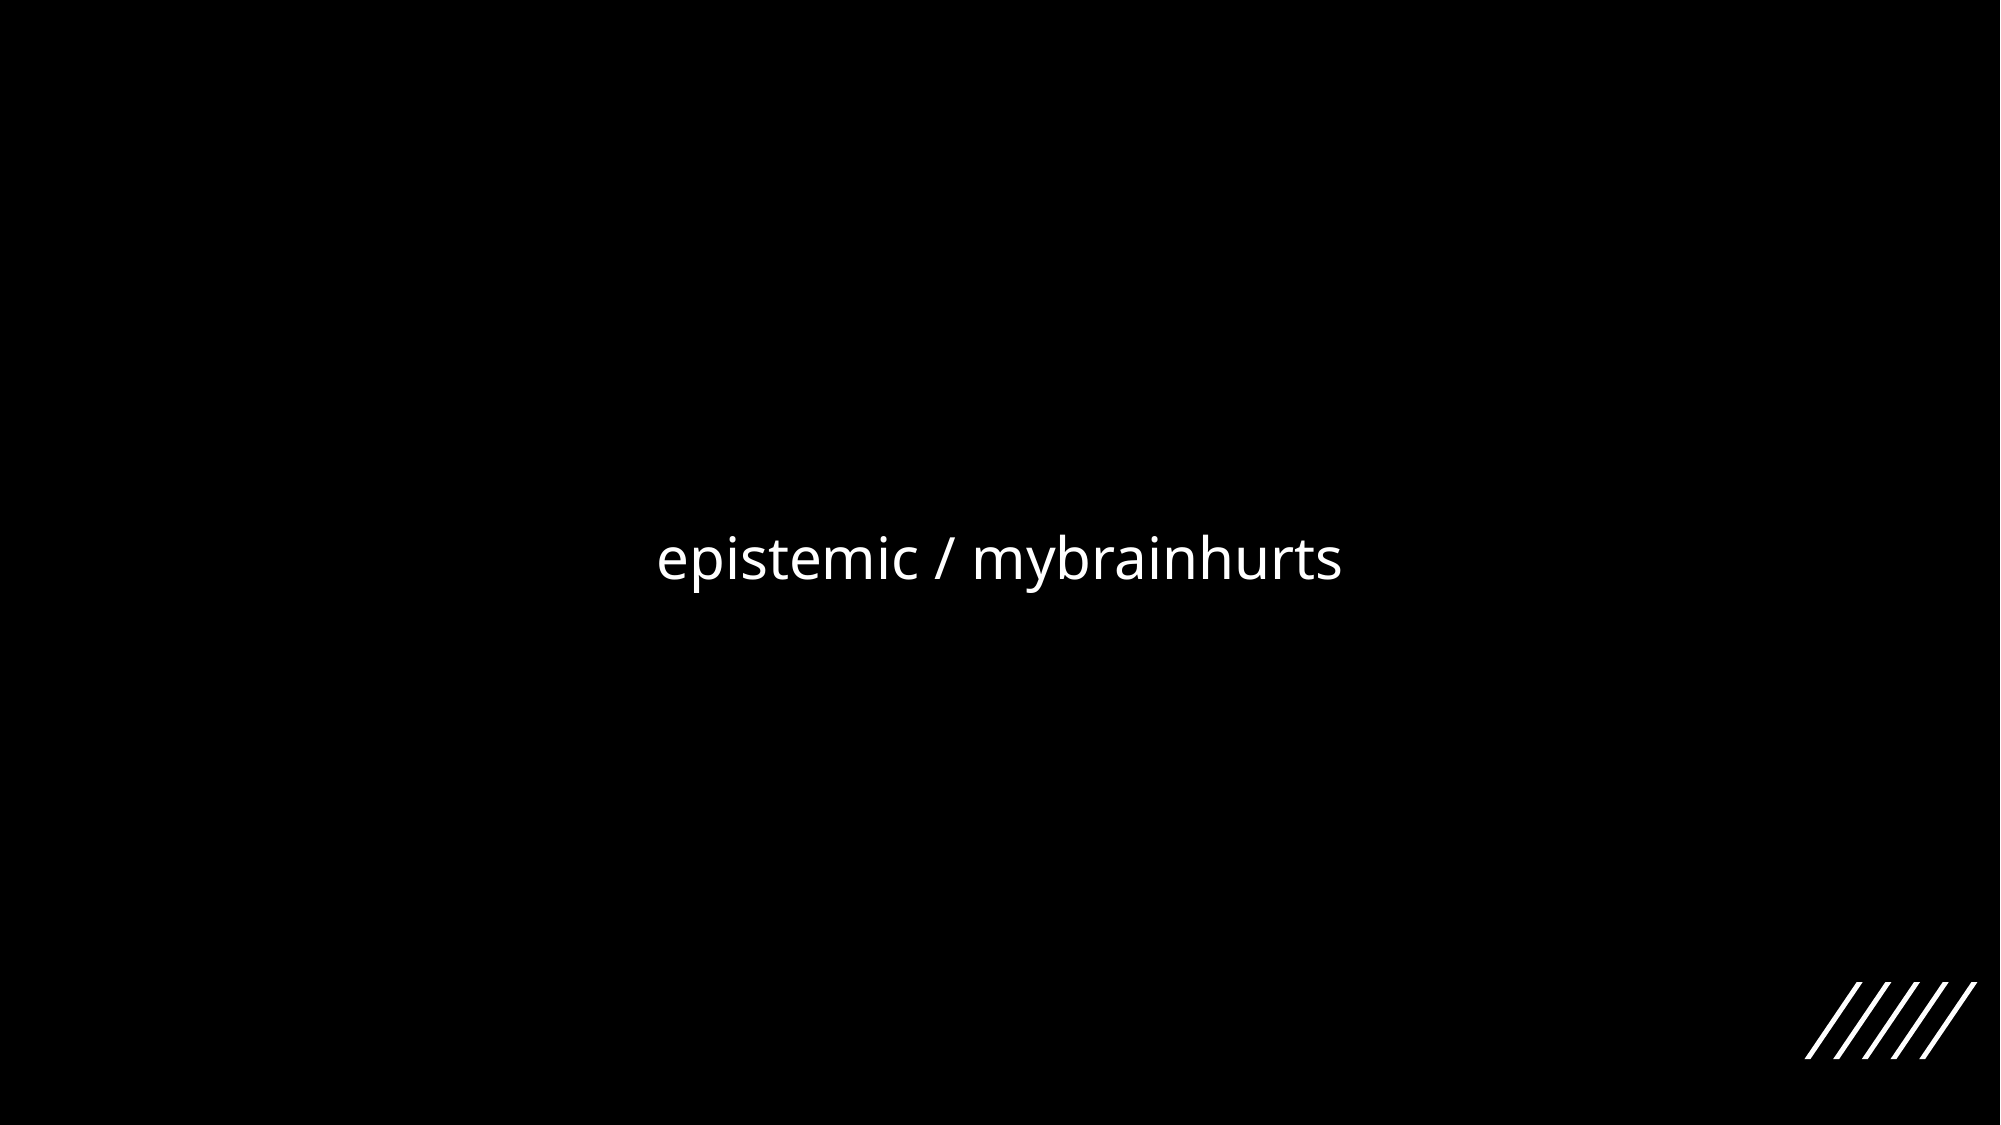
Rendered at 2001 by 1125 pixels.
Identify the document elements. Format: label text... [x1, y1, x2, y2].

list epistemic / mybrainhurts [137, 430, 1863, 694]
